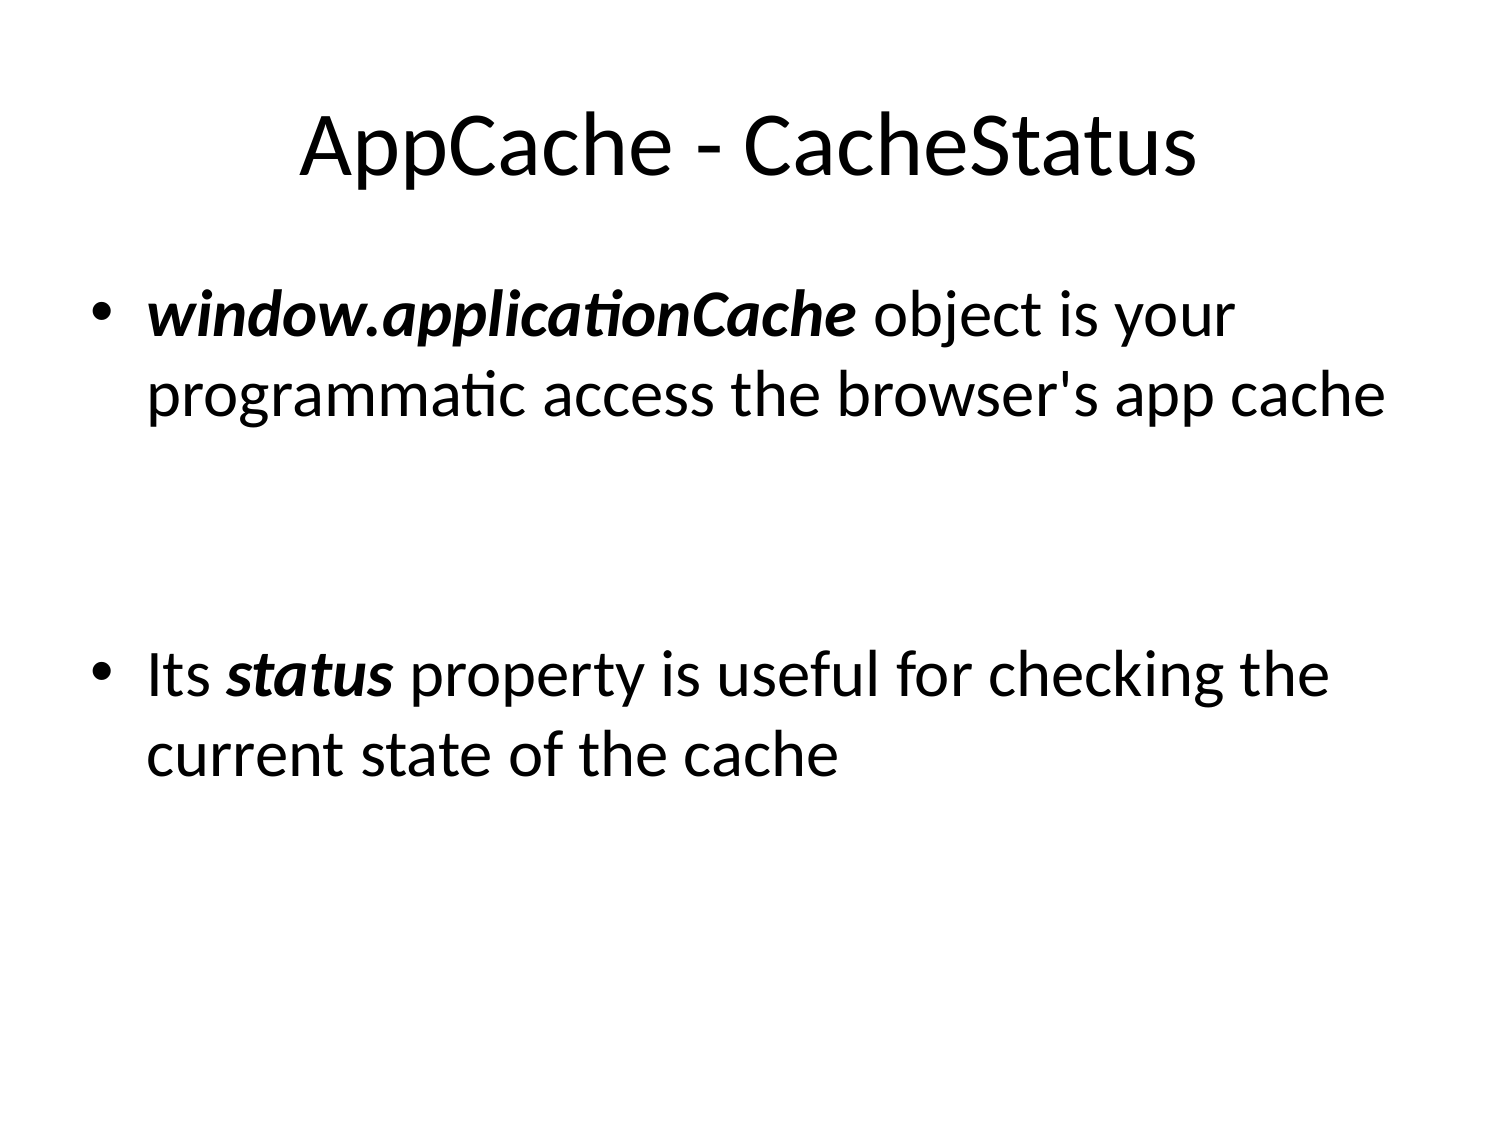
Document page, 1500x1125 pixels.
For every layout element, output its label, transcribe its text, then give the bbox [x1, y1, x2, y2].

list window.applicationCache object is your programmatic access the browser's app cache Its status property is useful for checking the current state of the cache [75, 262, 1425, 1005]
title AppCache - CacheStatus [75, 45, 1425, 233]
